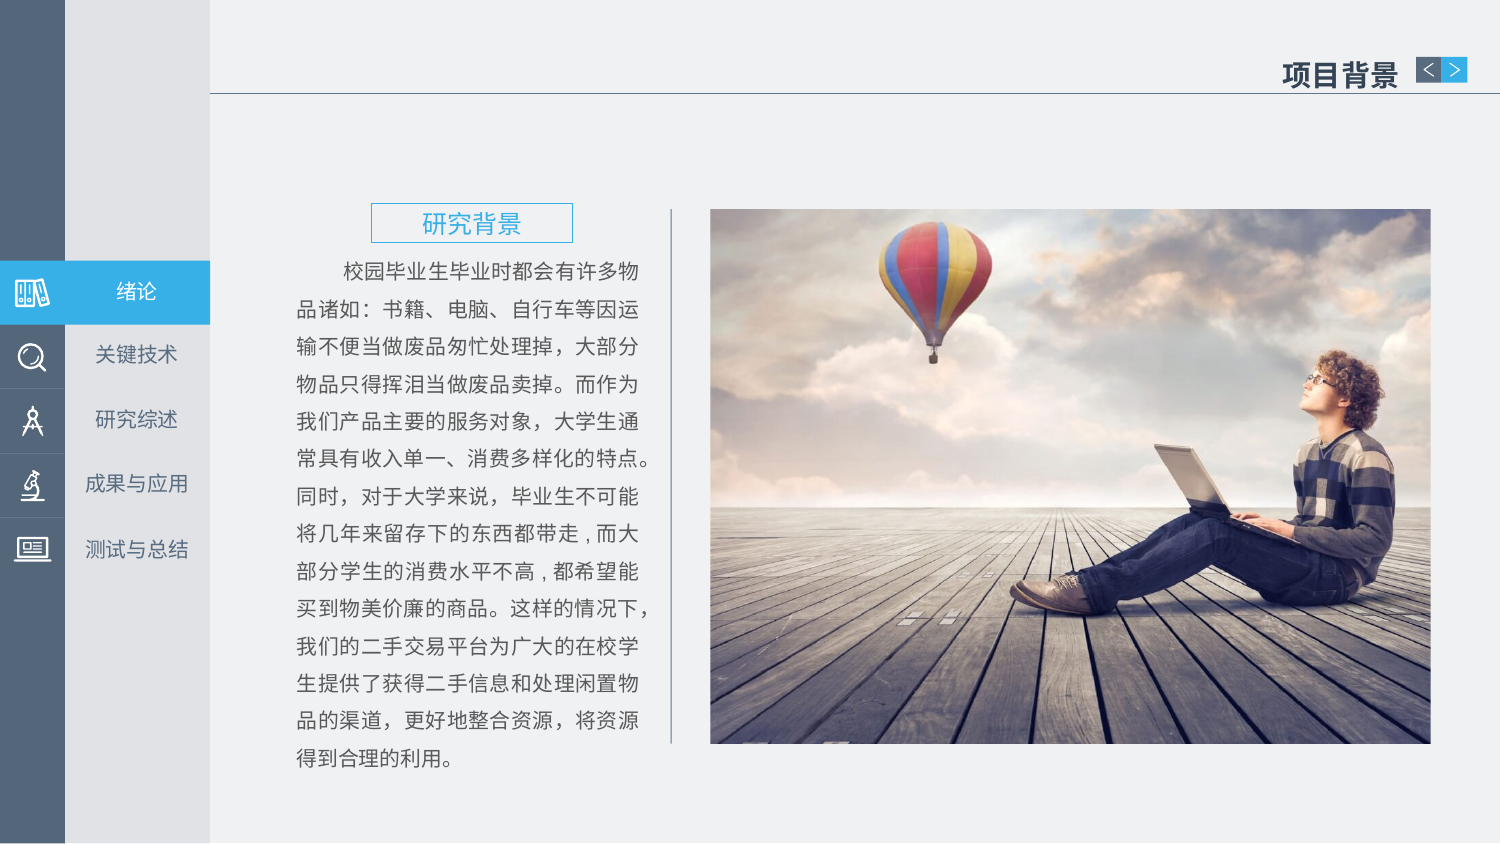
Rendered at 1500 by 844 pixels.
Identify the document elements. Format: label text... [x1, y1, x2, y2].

text_box [15, 278, 50, 308]
text_box 项目背景 [962, 40, 1400, 93]
text_box [0, 259, 212, 327]
text_box [17, 343, 47, 372]
text_box 研究背景 [371, 203, 573, 243]
text_box 测试与总结 [70, 529, 204, 569]
text_box [13, 536, 52, 562]
text_box 关键技术 [80, 334, 194, 374]
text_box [1415, 56, 1440, 83]
text_box [20, 470, 46, 502]
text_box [1441, 56, 1468, 83]
text_box 绪论 [101, 271, 173, 311]
text_box [22, 405, 44, 437]
text_box [710, 209, 1431, 744]
text_box 成果与应用 [70, 463, 204, 503]
text_box 校园毕业生毕业时都会有许多物品诸如：书籍、电脑、自行车等因运输不便当做废品匆忙处理掉，大部分物品只得挥泪当做废品卖掉。而作为我们产品主要的服务对象，大学生通常具有收入单一、消费多样化的特点。同时，对于大学来说，毕业生不可能将几年来留存下的东西都带走,而大部分学生的消费水平不高,都希望能买到物美价廉的商品。这样的情况下，我们的二手交易平台为广大的在校学生提供了获得二手信息和处理闲置物品的渠道，更好地整合资源，将资源得到合理的利用。 [296, 246, 640, 771]
text_box 研究综述 [80, 399, 194, 439]
